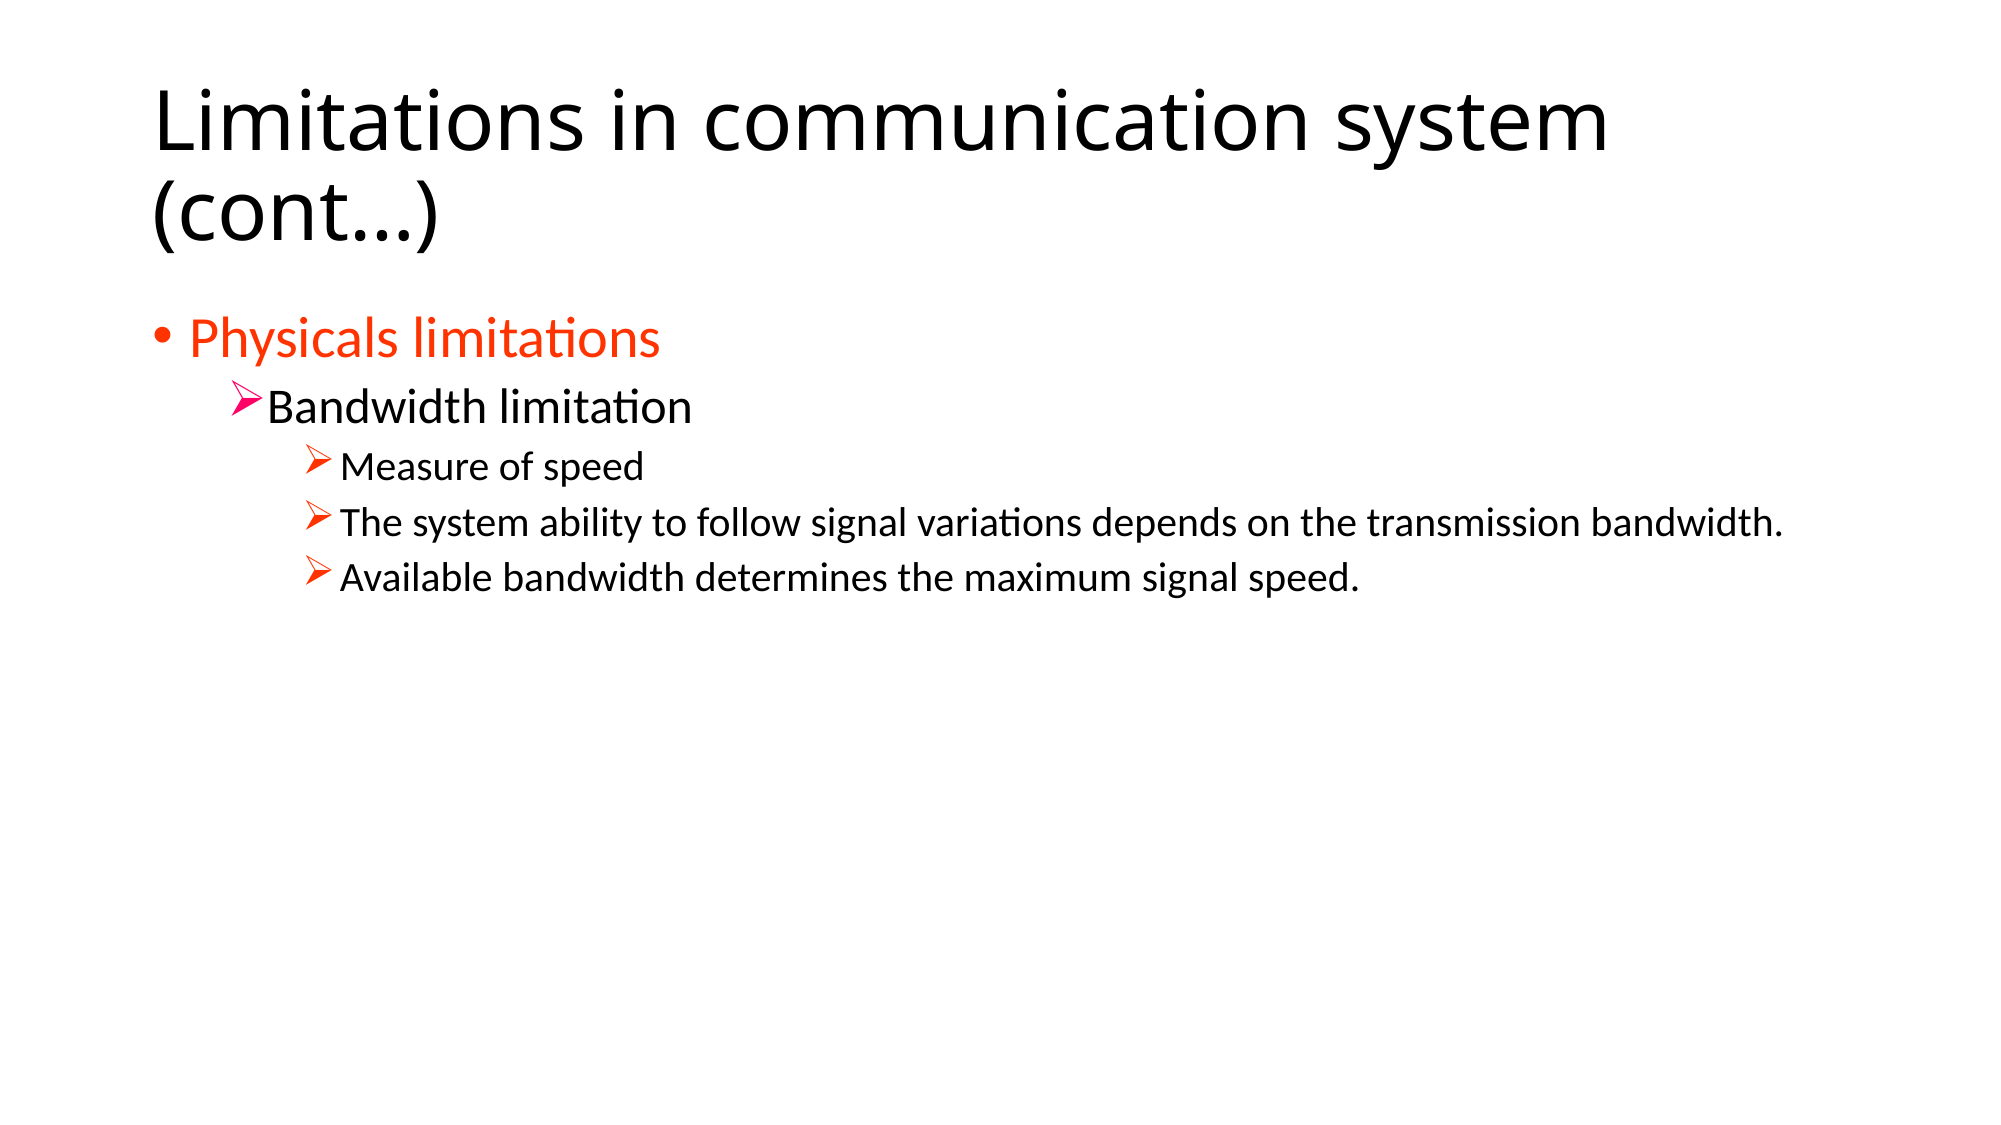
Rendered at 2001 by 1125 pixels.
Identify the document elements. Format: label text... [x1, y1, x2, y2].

list Physicals limitations Bandwidth limitation Measure of speed The system ability to follow signal variations depends on the transmission bandwidth. Available bandwidth determines the maximum signal speed. [137, 299, 1863, 1014]
title Limitations in communication system (cont…) [137, 59, 1863, 278]
